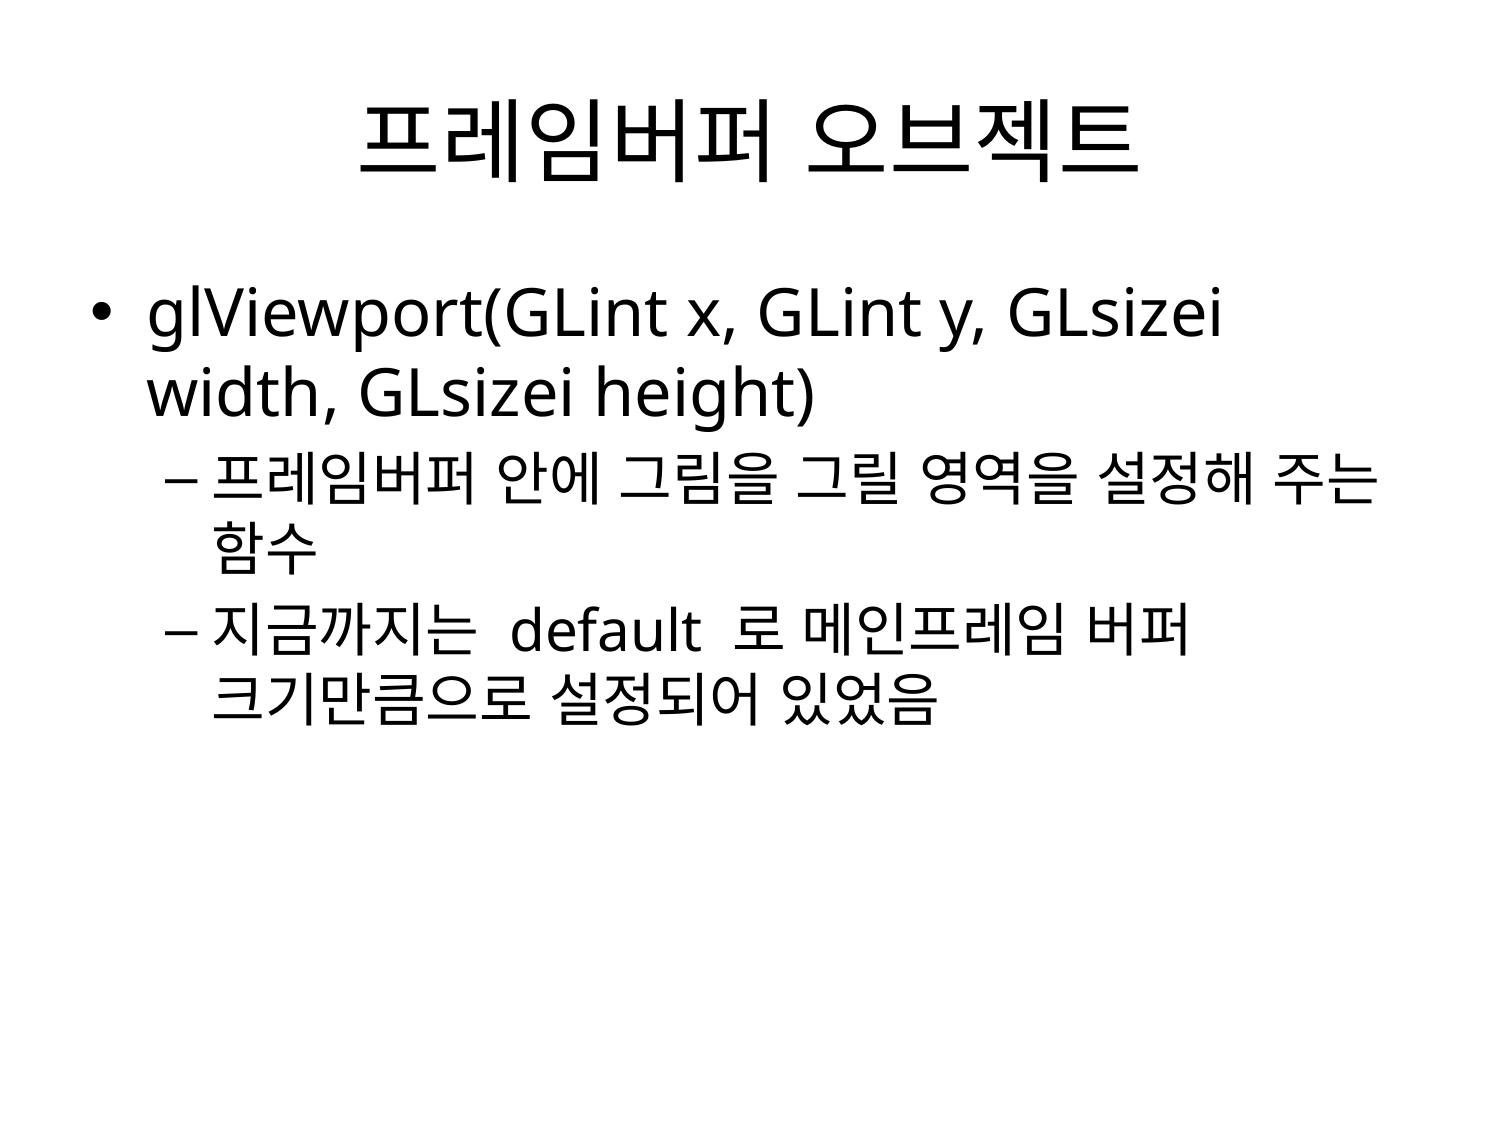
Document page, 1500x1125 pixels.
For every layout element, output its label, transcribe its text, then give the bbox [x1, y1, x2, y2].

list glViewport(GLint x, GLint y, GLsizei width, GLsizei height) 프레임버퍼 안에 그림을 그릴 영역을 설정해 주는 함수 지금까지는 default 로 메인프레임 버퍼 크기만큼으로 설정되어 있었음 [75, 262, 1425, 1005]
title 프레임버퍼 오브젝트 [75, 45, 1425, 233]
